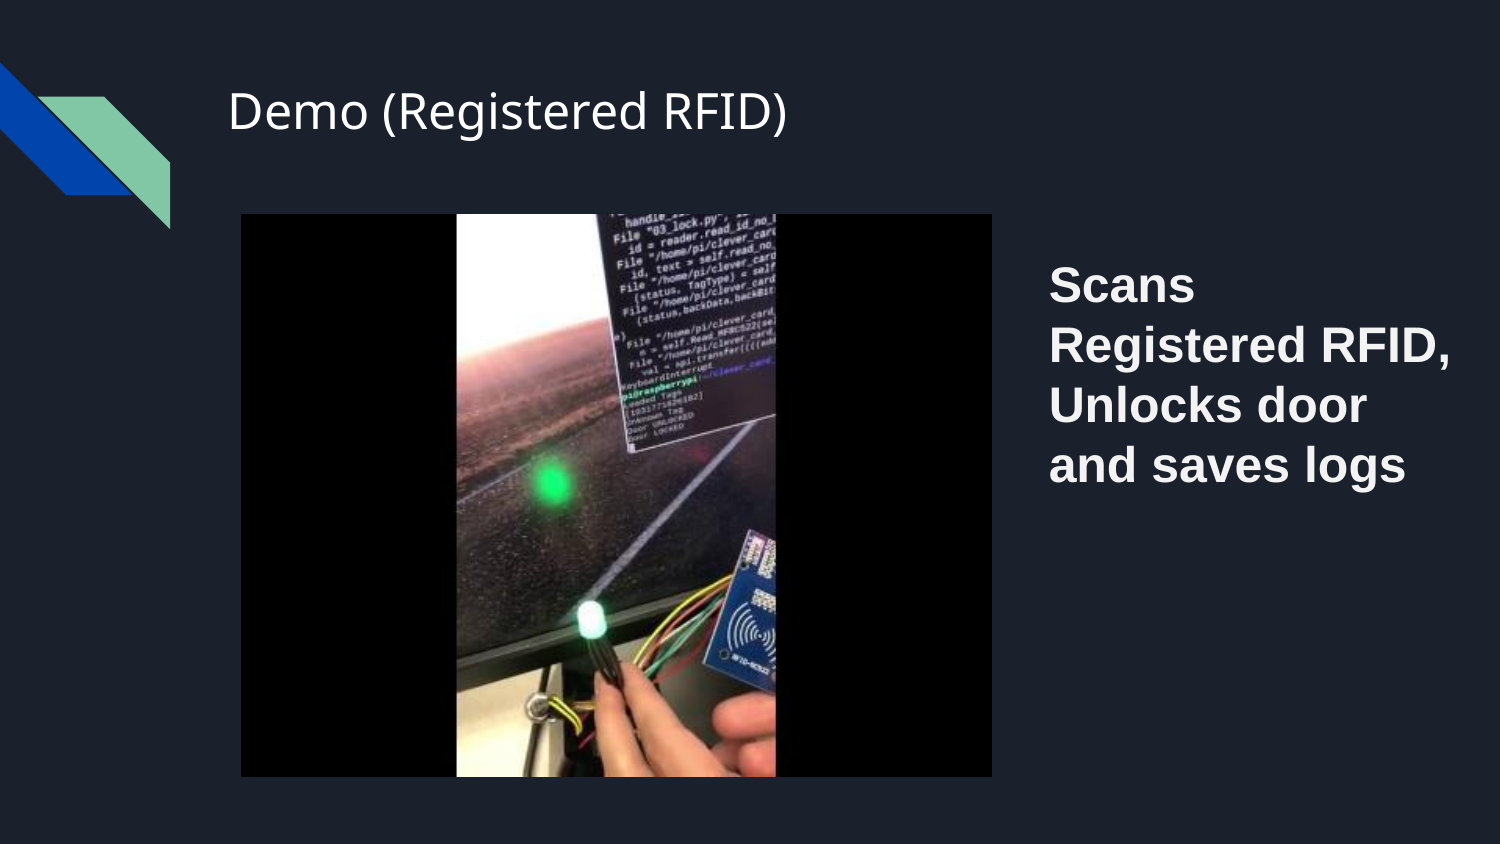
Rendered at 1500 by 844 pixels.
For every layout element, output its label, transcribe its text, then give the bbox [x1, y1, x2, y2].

text_box Scans Registered RFID, Unlocks door and saves logs [1033, 237, 1480, 754]
title Demo (Registered RFID) [212, 64, 1368, 215]
picture [241, 214, 992, 778]
